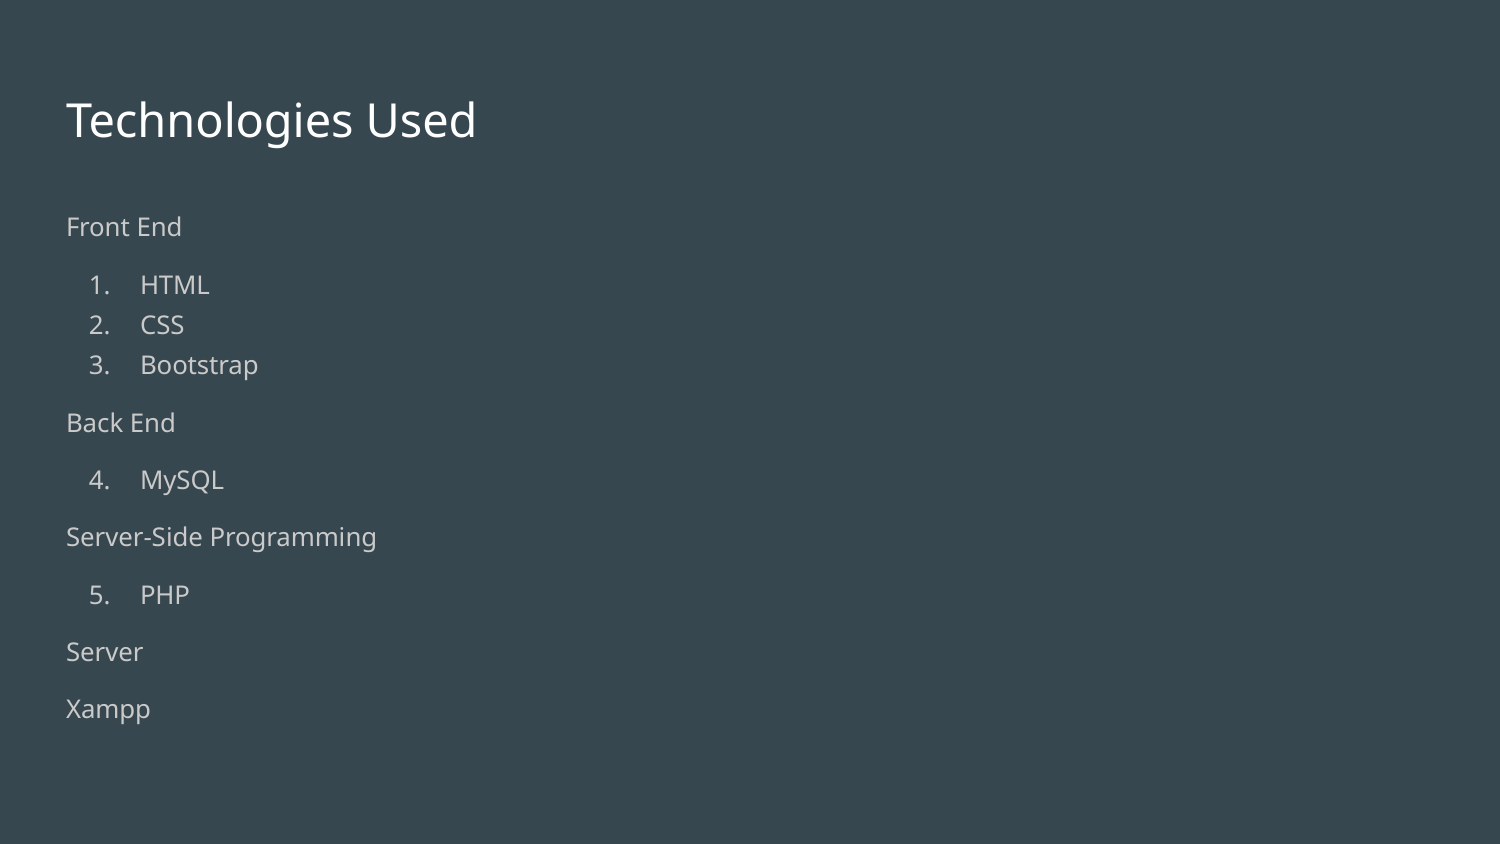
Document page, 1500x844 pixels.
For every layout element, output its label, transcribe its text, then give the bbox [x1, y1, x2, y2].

title Technologies Used [51, 72, 1449, 167]
list Front End HTML CSS Bootstrap Back End MySQL Server-Side Programming PHP Server Xampp [51, 189, 1449, 750]
